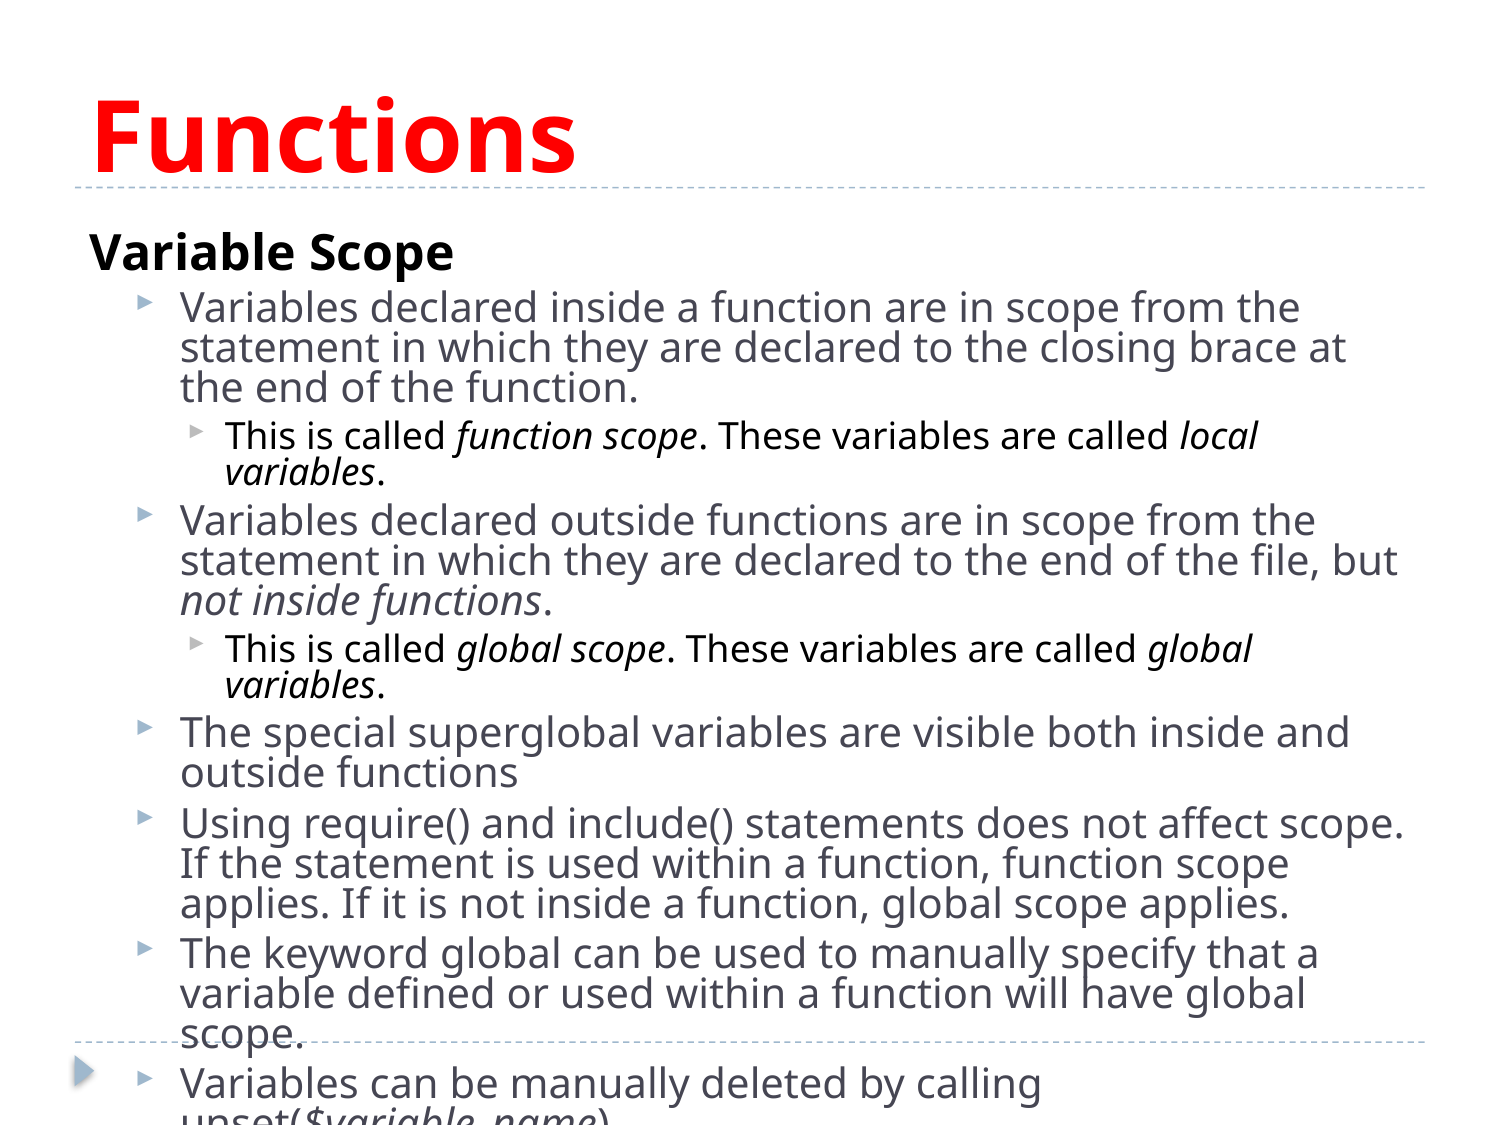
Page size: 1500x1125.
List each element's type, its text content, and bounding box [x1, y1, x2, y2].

title Functions [75, 45, 1425, 200]
list Variable Scope Variables declared inside a function are in scope from the statement in which they are declared to the closing brace at the end of the function. This is called function scope. These variables are called local variables. Variables declared outside functions are in scope from the statement in which they are declared to the end of the file, but not inside functions. This is called global scope. These variables are called global variables. The special superglobal variables are visible both inside and outside functions Using require() and include() statements does not affect scope. If the statement is used within a function, function scope applies. If it is not inside a function, global scope applies. The keyword global can be used to manually specify that a variable defined or used within a function will have global scope. Variables can be manually deleted by calling unset($variable_name). [75, 224, 1425, 1005]
